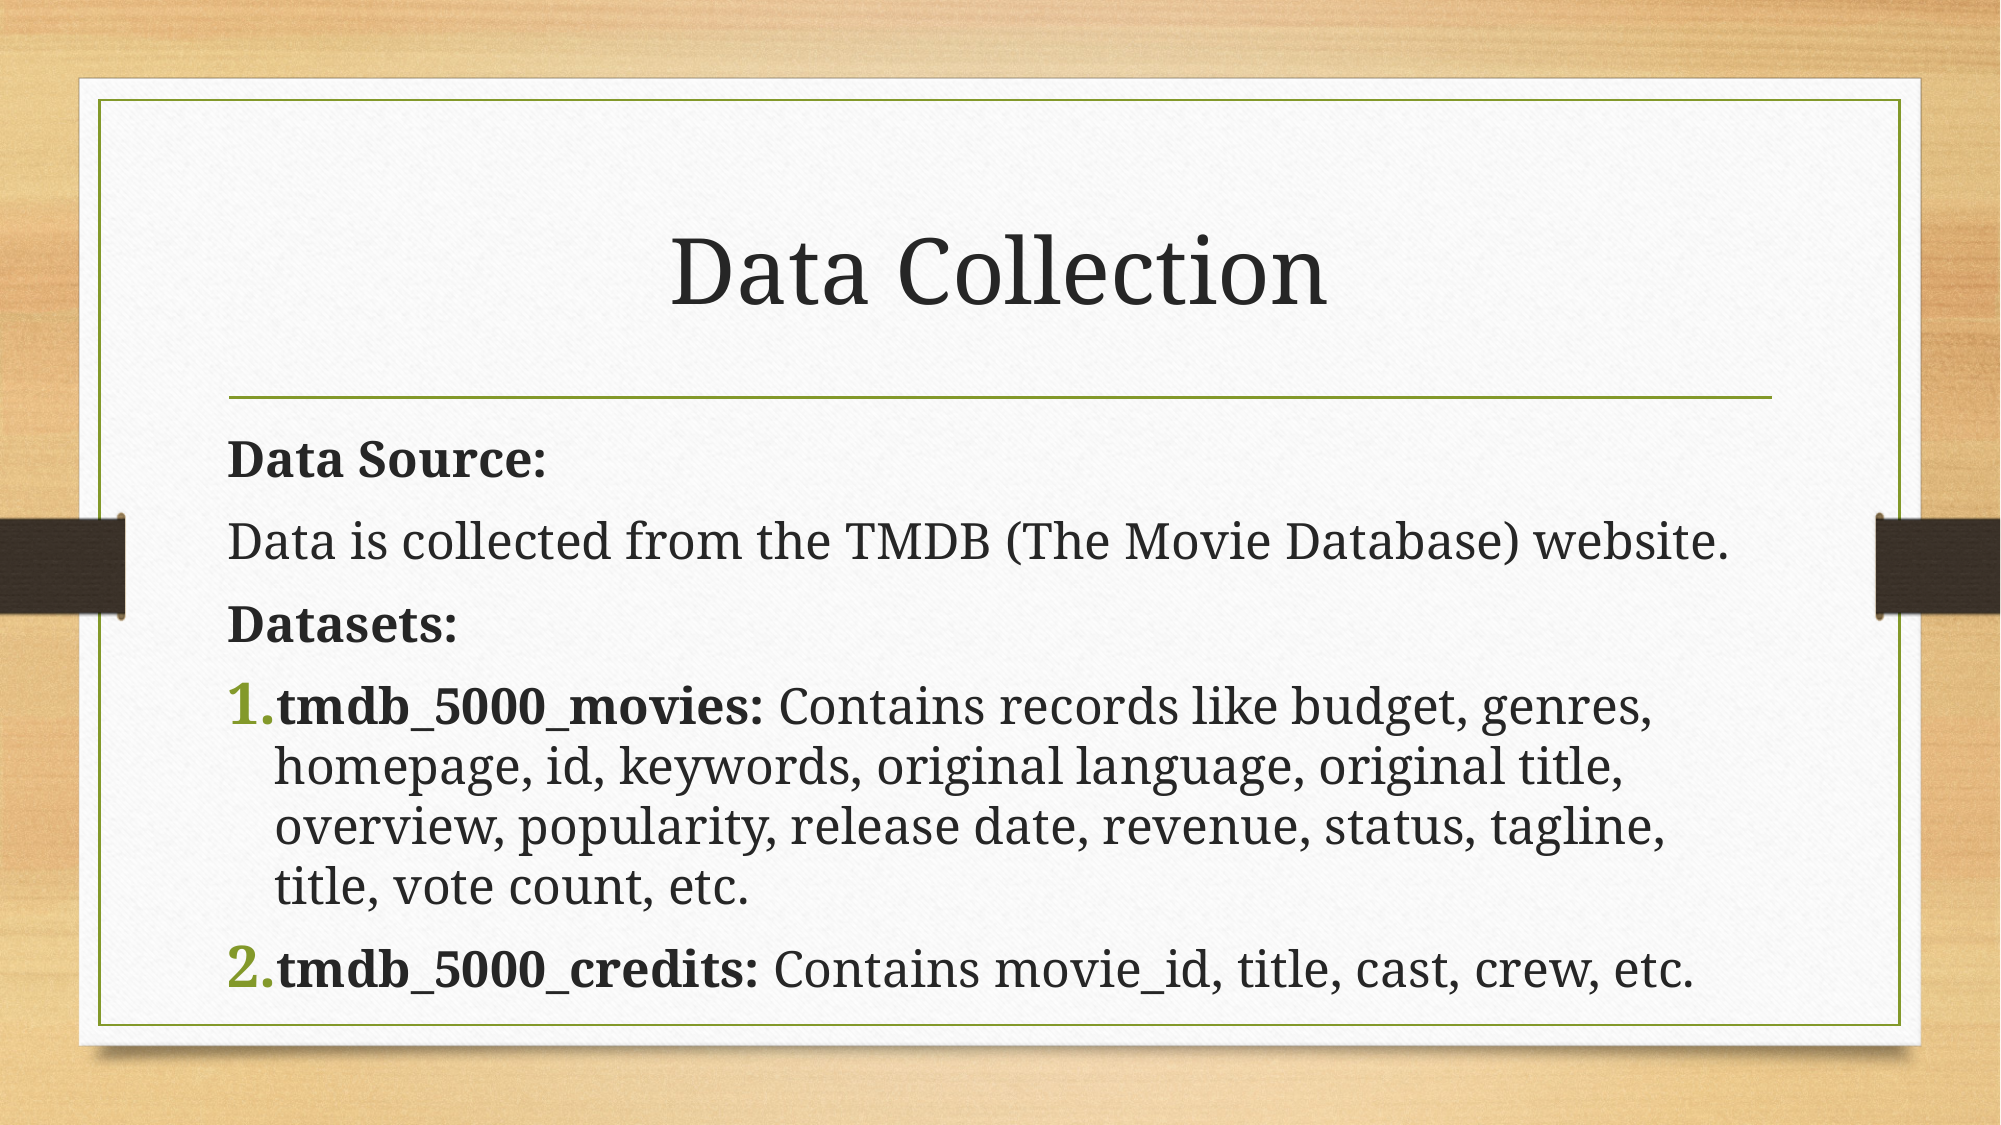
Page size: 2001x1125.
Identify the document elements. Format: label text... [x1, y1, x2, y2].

list Data Source: Data is collected from the TMDB (The Movie Database) website. Datasets: tmdb_5000_movies: Contains records like budget, genres, homepage, id, keywords, original language, original title, overview, popularity, release date, revenue, status, tagline, title, vote count, etc. tmdb_5000_credits: Contains movie_id, title, cast, crew, etc. [212, 419, 1788, 964]
title Data Collection [212, 161, 1788, 375]
picture [0, 0, 2001, 1125]
